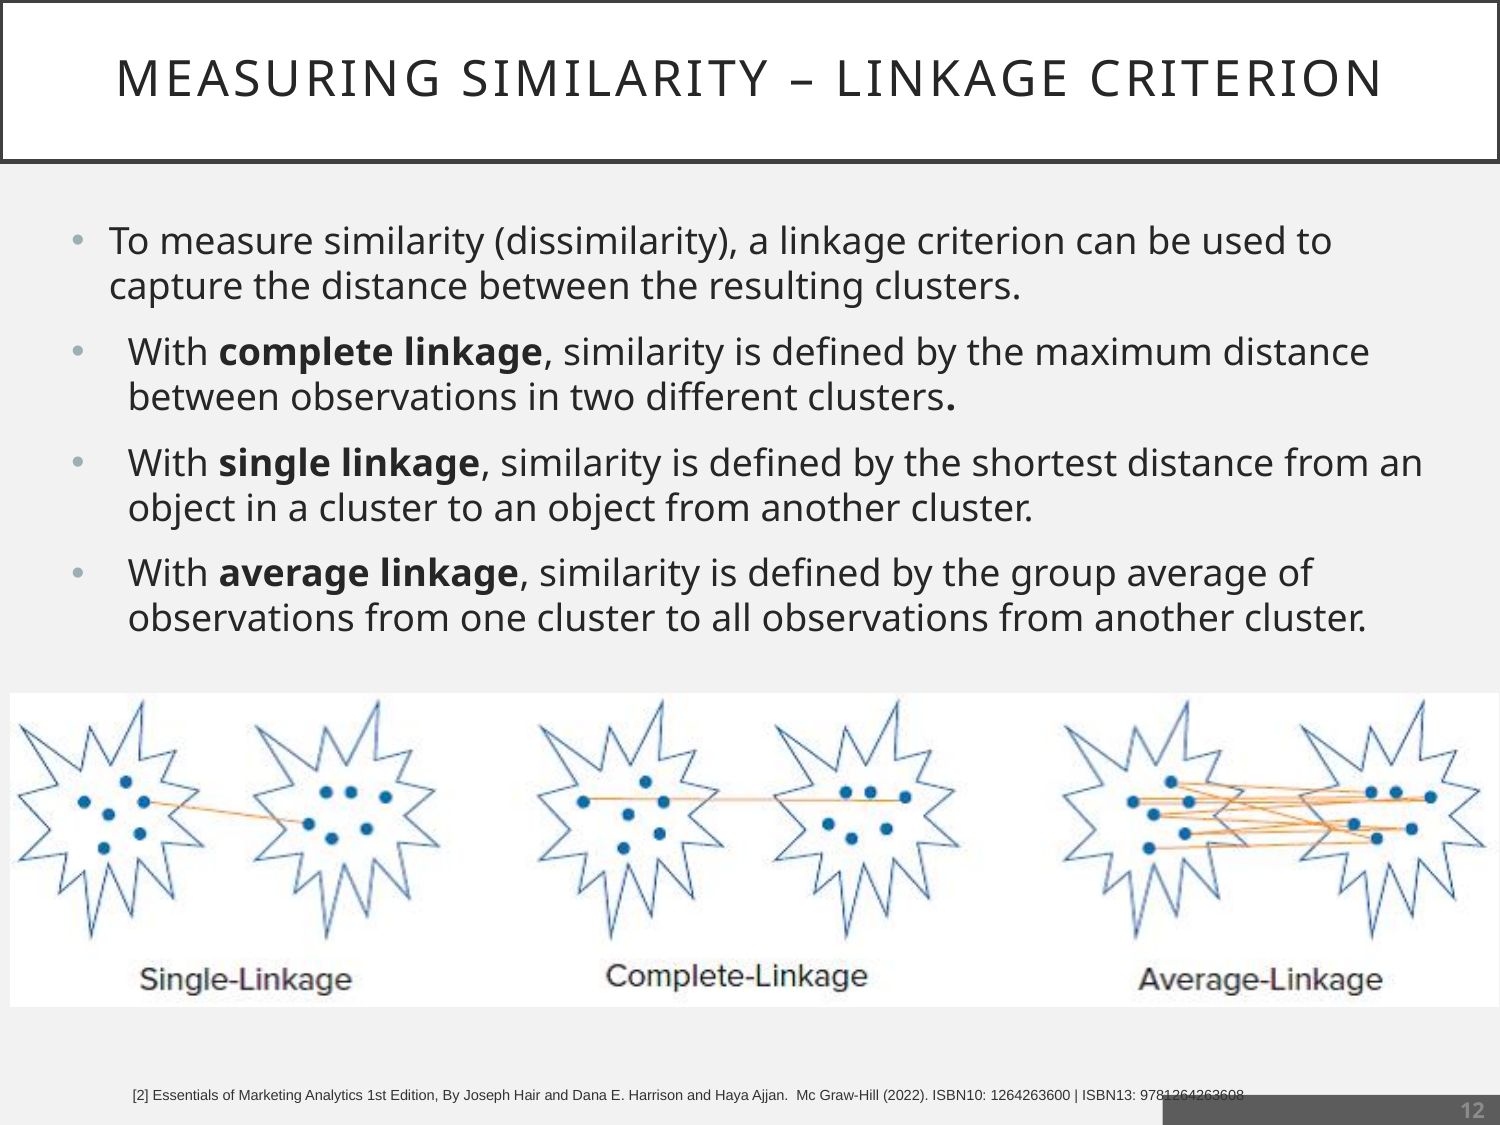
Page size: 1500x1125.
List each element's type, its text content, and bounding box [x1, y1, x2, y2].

picture [10, 693, 1499, 1007]
list To measure similarity (dissimilarity), a linkage criterion can be used to capture the distance between the resulting clusters. With complete linkage, similarity is defined by the maximum distance between observations in two different clusters. With single linkage, similarity is defined by the shortest distance from an object in a cluster to an object from another cluster. With average linkage, similarity is defined by the group average of observations from one cluster to all observations from another cluster. [56, 209, 1444, 675]
text_box [2] Essentials of Marketing Analytics 1st Edition, By Joseph Hair and Dana E. Harrison and Haya Ajjan. Mc Graw-Hill (2022). ISBN10: 1264263600 | ISBN13: 9781264263608 [117, 1078, 1382, 1111]
slide_number 12 [1162, 1094, 1500, 1125]
title Measuring Similarity – Linkage Criterion [0, 0, 1500, 164]
